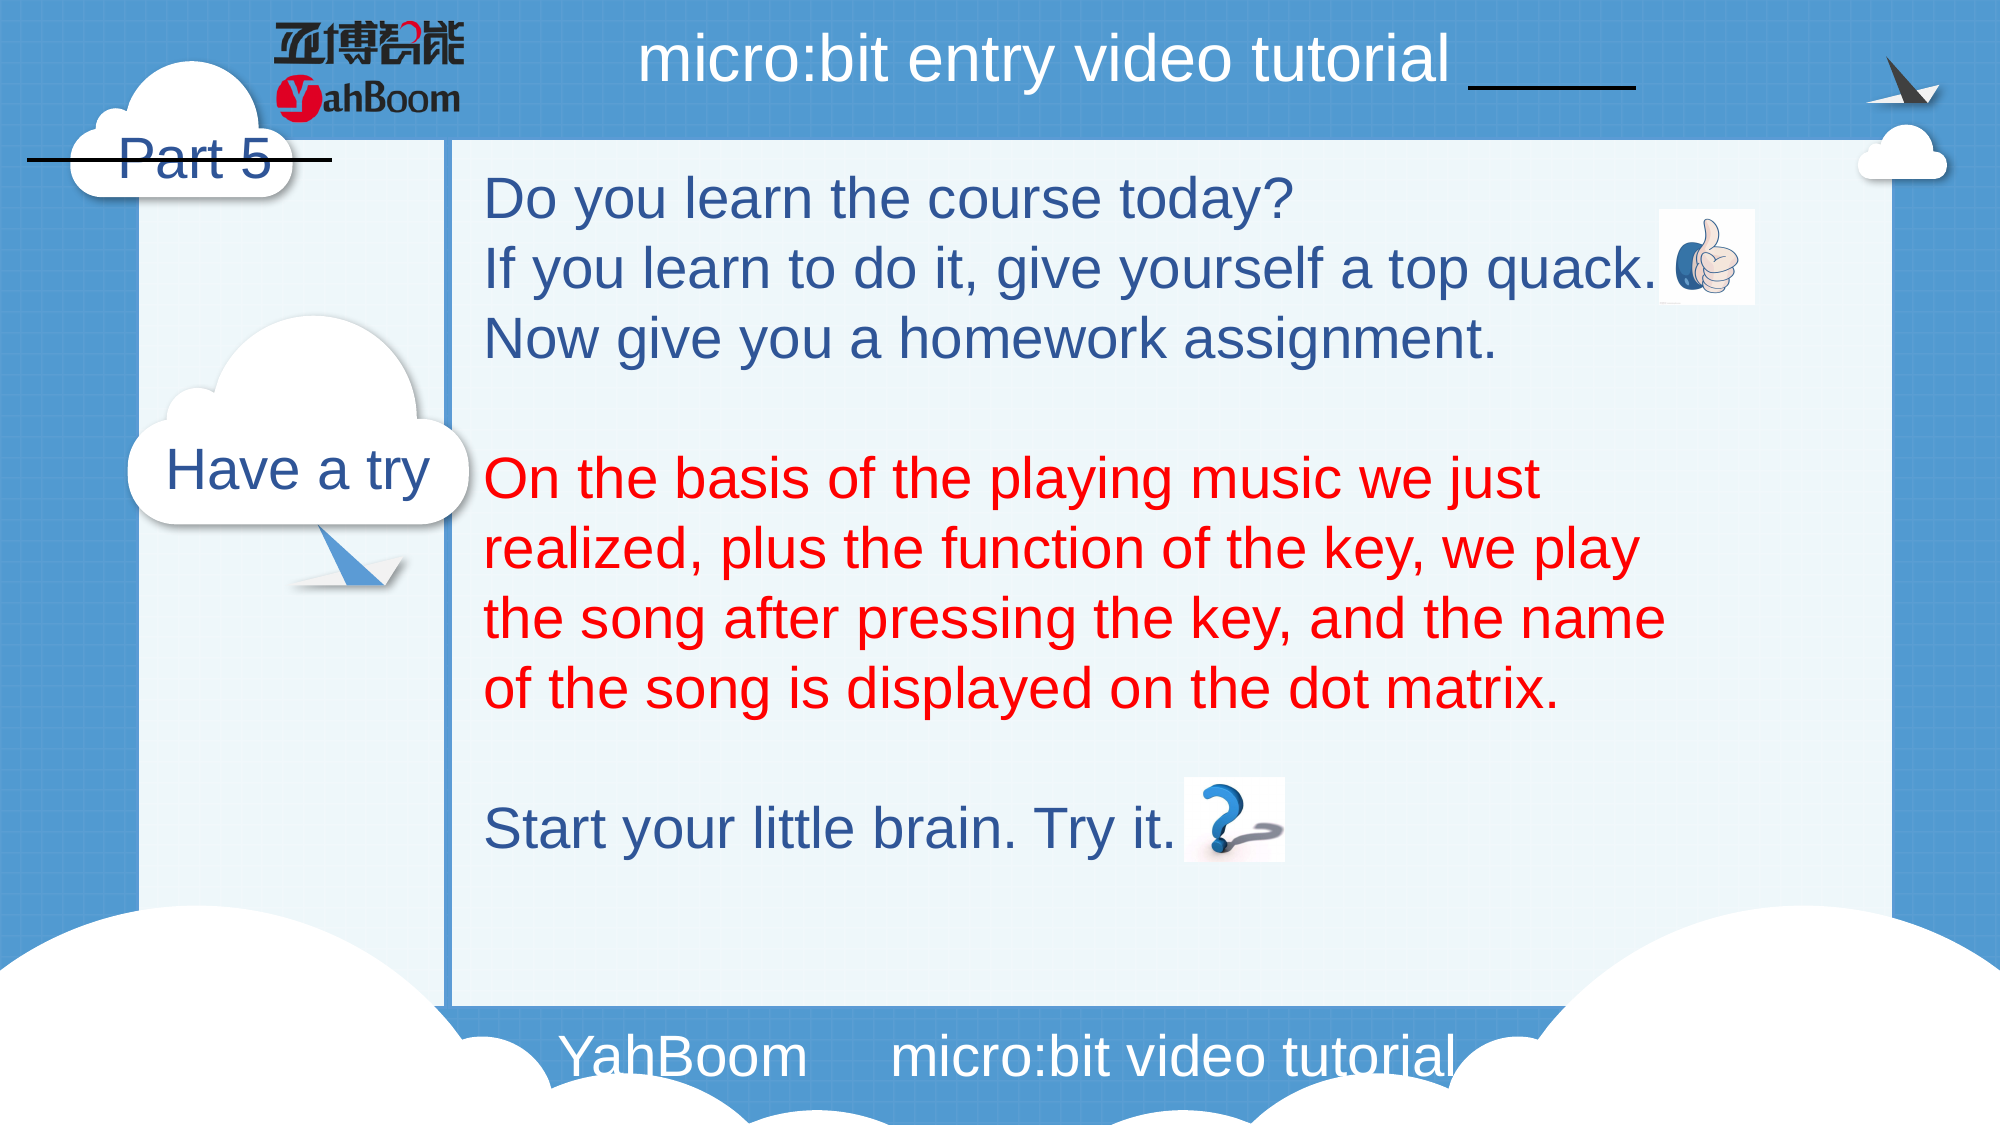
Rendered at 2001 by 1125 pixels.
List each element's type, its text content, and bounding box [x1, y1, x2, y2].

text_box [126, 425, 468, 526]
picture [1659, 209, 1755, 305]
picture [1184, 777, 1285, 863]
text_box micro:bit entry video tutorial [12, 7, 1660, 173]
text_box YahBoom micro:bit video tutorial [0, 978, 886, 1125]
text_box [152, 314, 445, 424]
text_box Part 5 [102, 173, 288, 198]
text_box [284, 524, 404, 586]
text_box YahBoom micro:bit video tutorial [1113, 978, 2000, 1125]
text_box Have a try [150, 424, 447, 509]
text_box Do you learn the course today? If you learn to do it, give yourself a top quack. Now give you a homework assignment. On the basis of the playing music we just realized, plus the function of the key, we play the song after pressing the key, and the name of the song is displayed on the dot matrix. Start your little brain. Try it. [468, 153, 1747, 938]
picture [266, 7, 469, 133]
